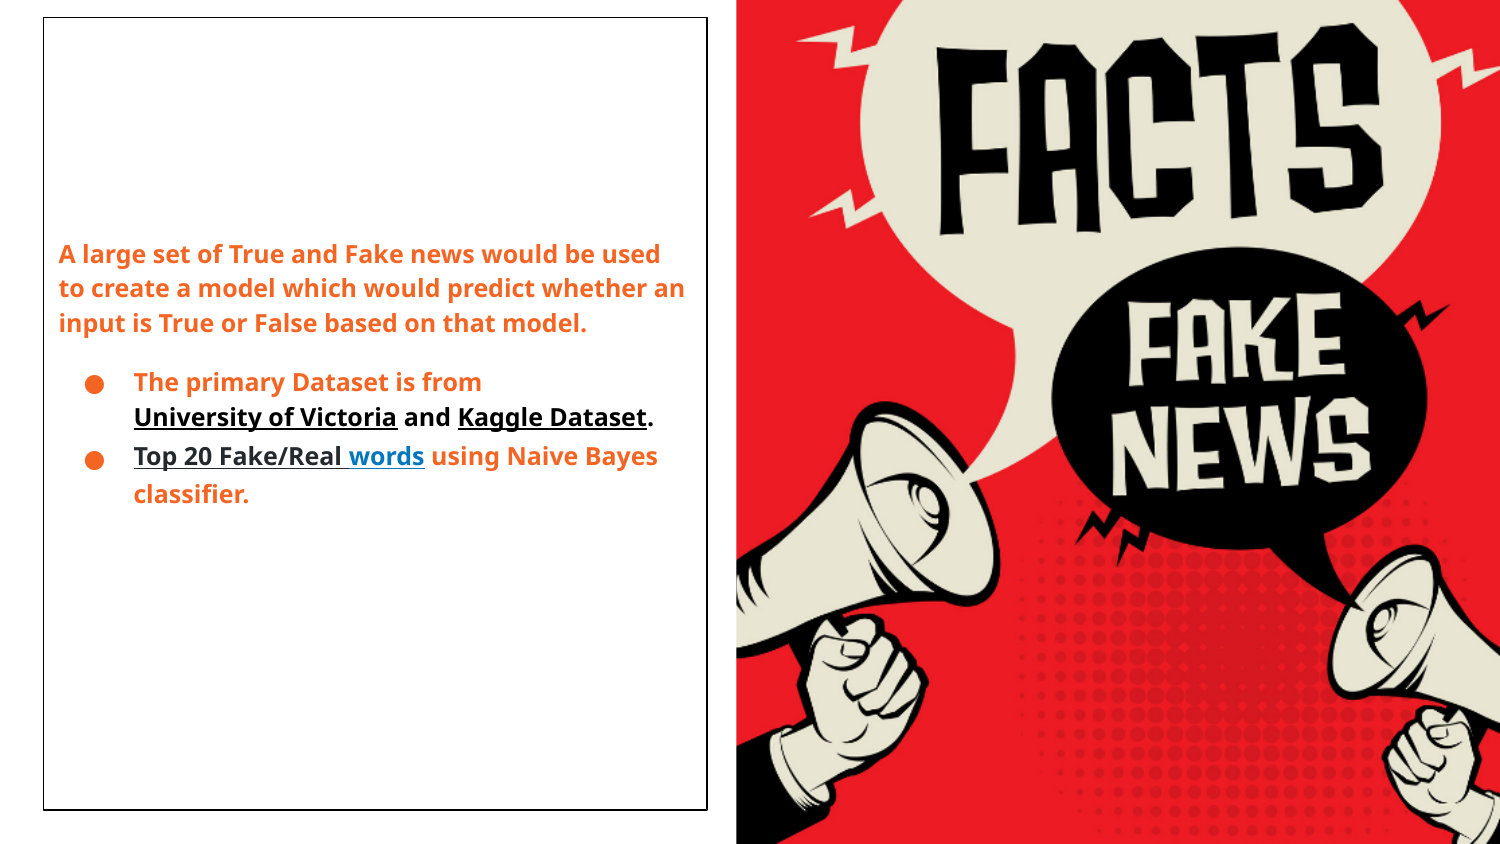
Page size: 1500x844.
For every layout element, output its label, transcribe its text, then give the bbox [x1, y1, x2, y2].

picture [736, 0, 1500, 844]
title A large set of True and Fake news would be used to create a model which would predict whether an input is True or False based on that model. The primary Dataset is from University of Victoria and Kaggle Dataset. Top 20 Fake/Real words using Naive Bayes classifier. [43, 17, 708, 811]
